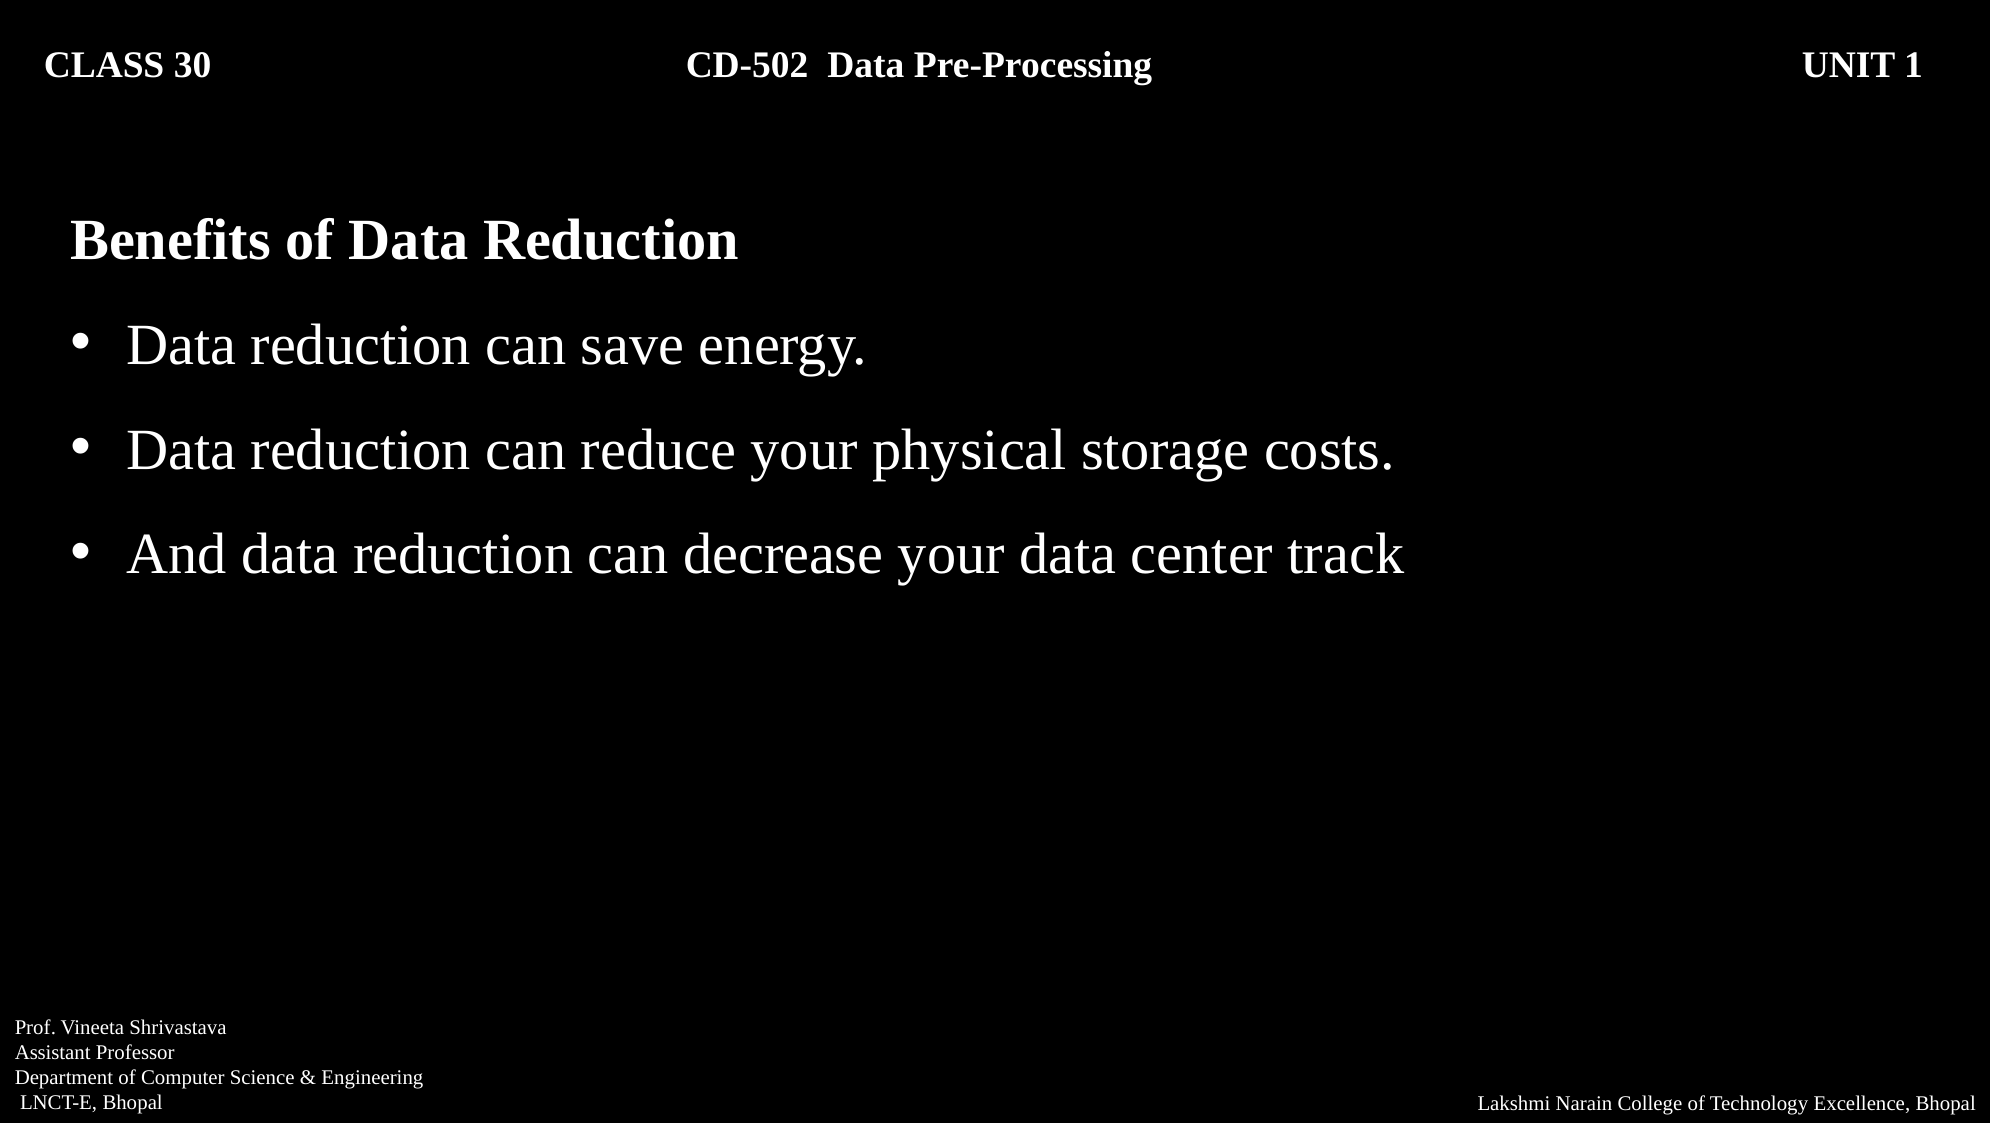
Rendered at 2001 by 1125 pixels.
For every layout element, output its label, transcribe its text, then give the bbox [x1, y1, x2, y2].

text_box Benefits of Data Reduction Data reduction can save energy. Data reduction can reduce your physical storage costs. And data reduction can decrease your data center track [55, 158, 1940, 653]
text_box Lakshmi Narain College of Technology Excellence, Bhopal [1462, 1082, 2000, 1122]
text_box Prof. Vineeta Shrivastava Assistant Professor Department of Computer Science & Engineering LNCT-E, Bhopal [0, 1006, 520, 1121]
text_box CLASS 30 CD-502 Data Pre-Processing UNIT 1 [29, 32, 1971, 93]
text_box [0, 0, 1990, 1123]
